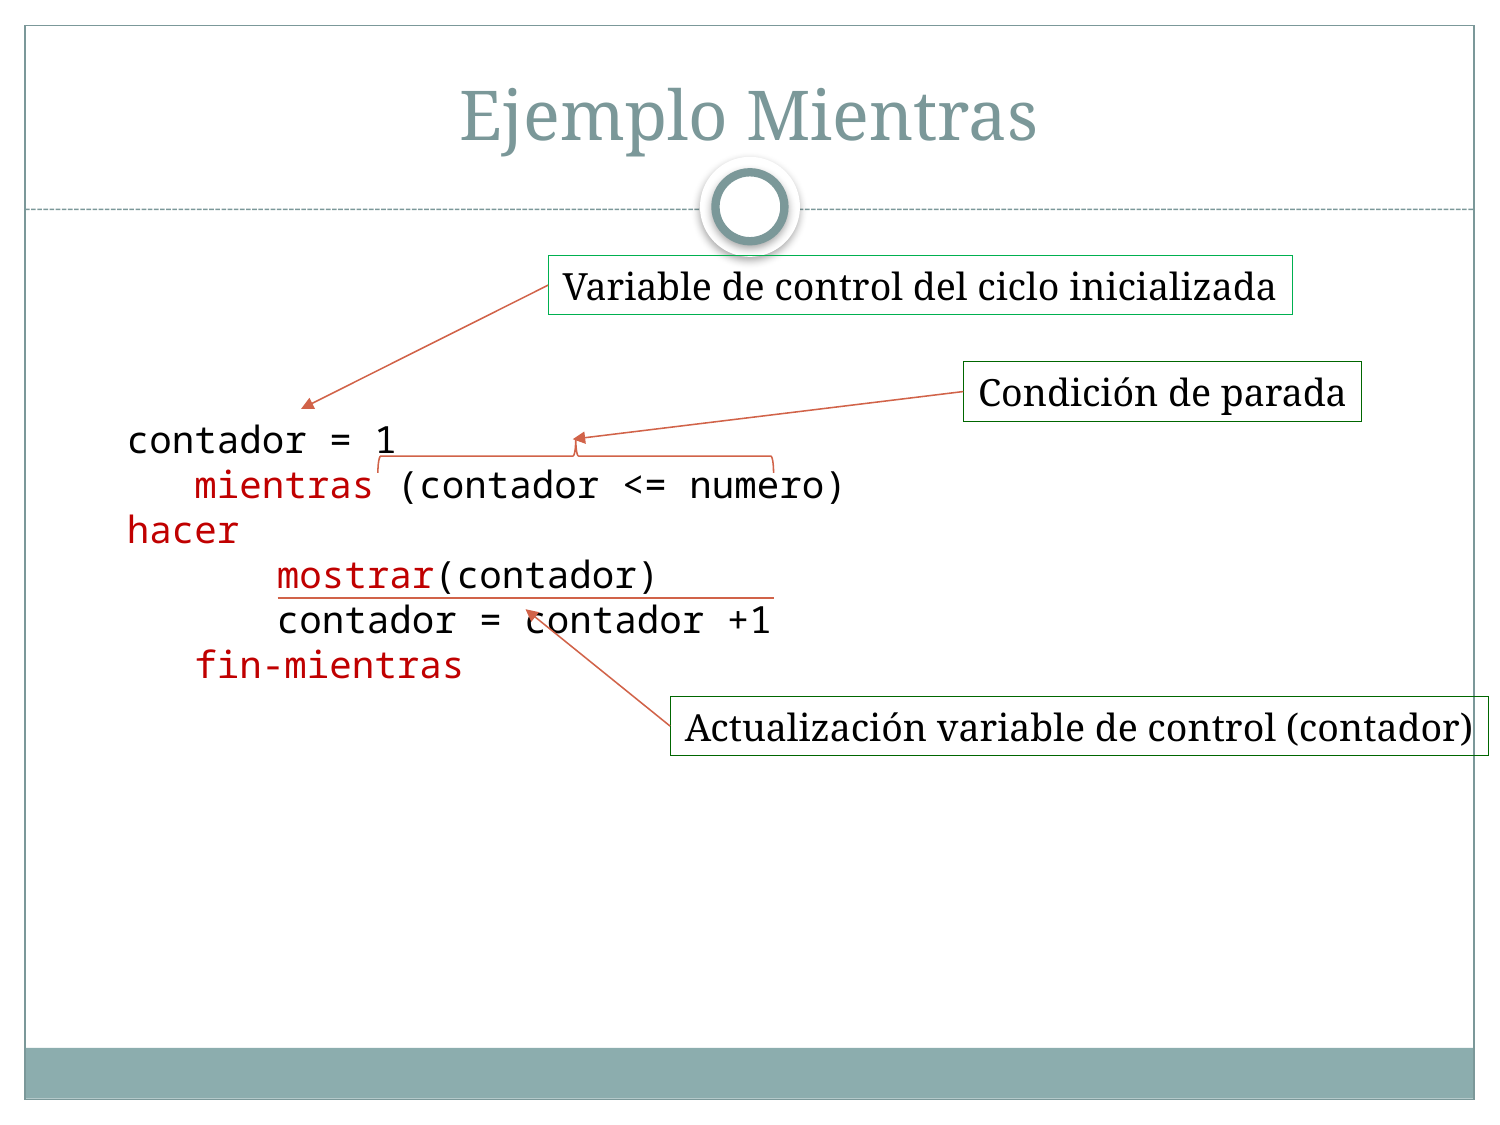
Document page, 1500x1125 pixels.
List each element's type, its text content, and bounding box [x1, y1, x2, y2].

text_box [377, 449, 775, 473]
text_box contador = 1 mientras (contador <= numero) hacer mostrar(contador) contador = contador +1 fin-mientras [112, 408, 939, 739]
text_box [300, 285, 574, 410]
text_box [525, 609, 692, 727]
title Ejemplo Mientras [49, 37, 1450, 162]
text_box Variable de control del ciclo inicializada [548, 255, 1293, 315]
text_box Actualización variable de control (contador) [670, 696, 1489, 756]
text_box Condición de parada [963, 361, 1362, 422]
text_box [572, 391, 975, 440]
